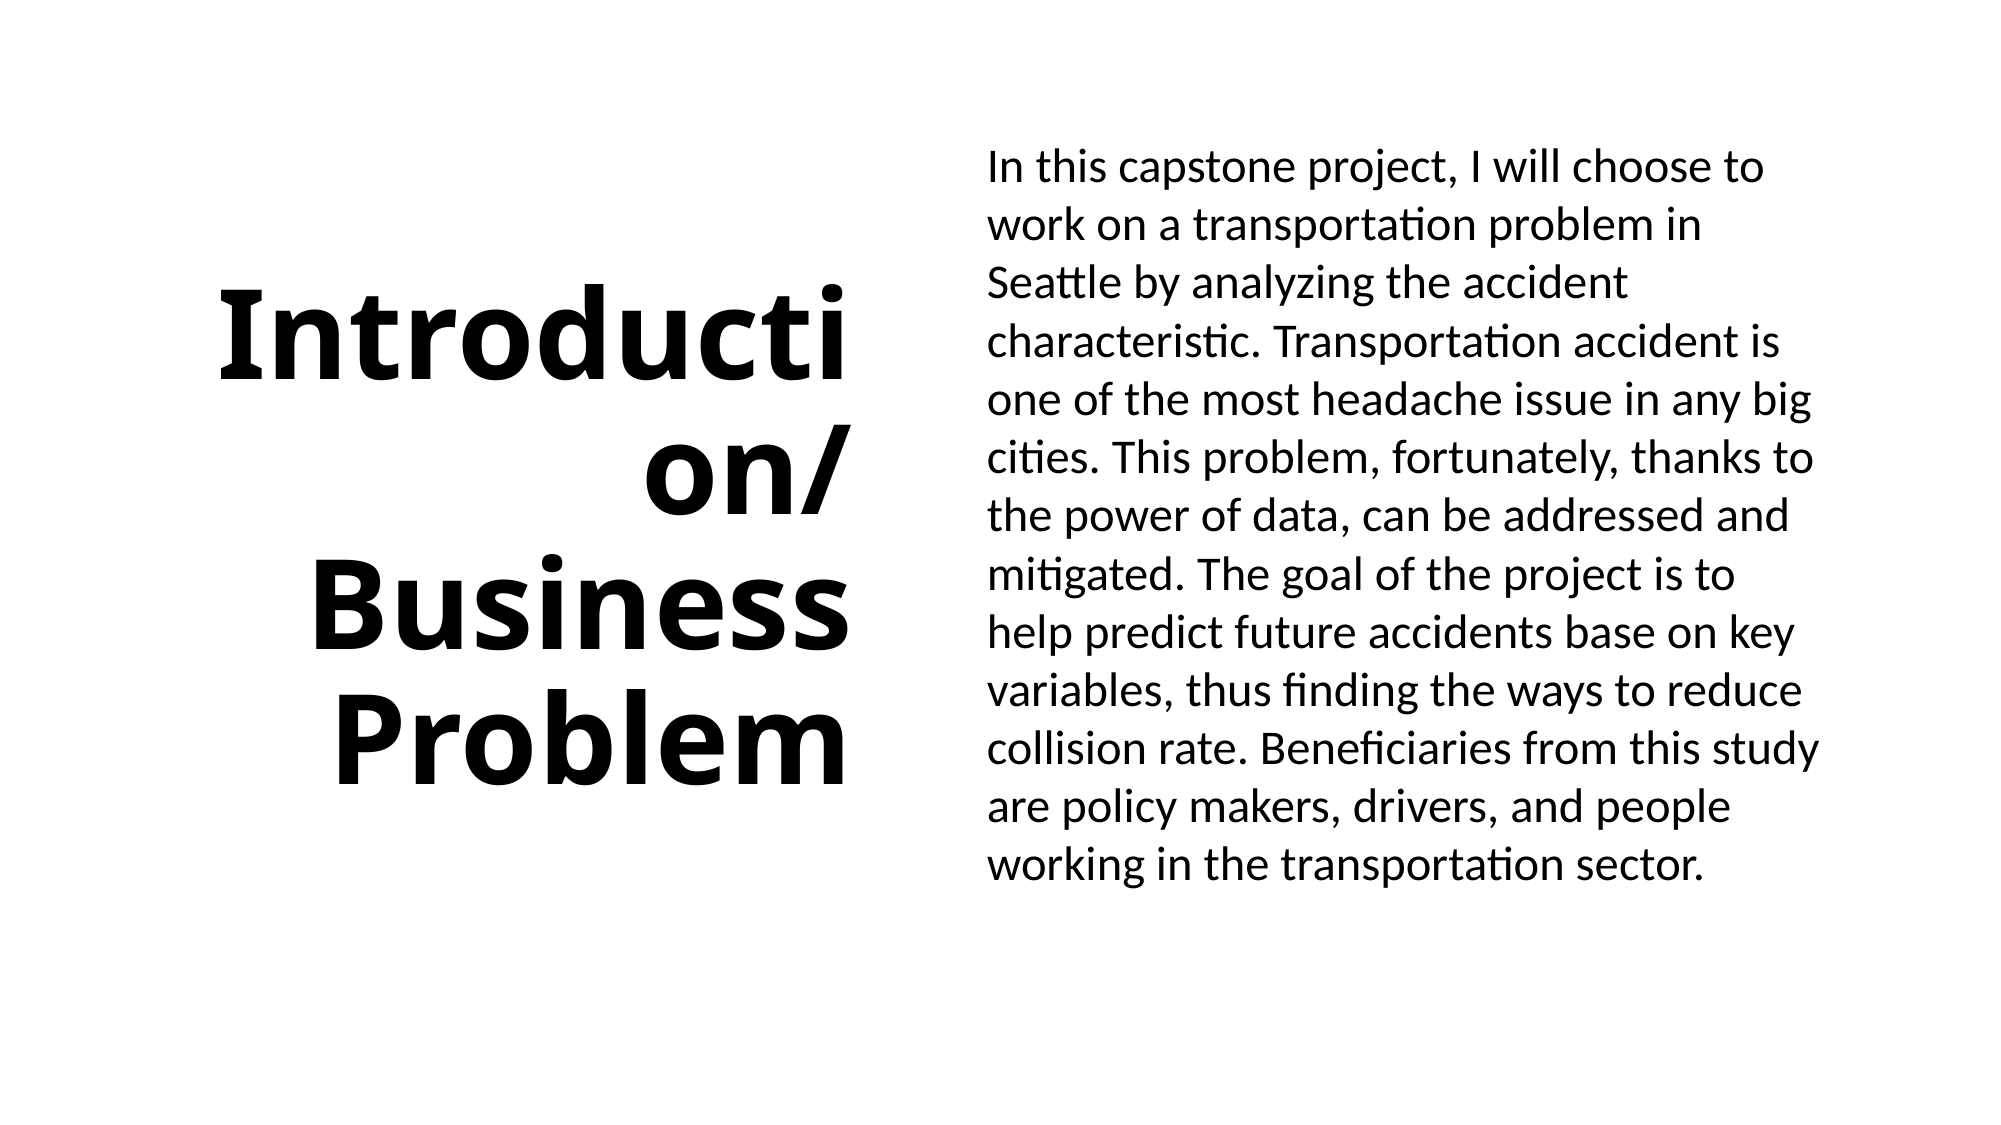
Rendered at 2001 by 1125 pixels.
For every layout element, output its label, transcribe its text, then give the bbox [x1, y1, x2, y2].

subtitle In this capstone project, I will choose to work on a transportation problem in Seattle by analyzing the accident characteristic. Transportation accident is one of the most headache issue in any big cities. This problem, fortunately, thanks to the power of data, can be addressed and mitigated. The goal of the project is to help predict future accidents base on key variables, thus finding the ways to reduce collision rate. Beneficiaries from this study are policy makers, drivers, and people working in the transportation sector. [971, 126, 1840, 956]
title Introduction/ Business Problem [158, 126, 868, 956]
